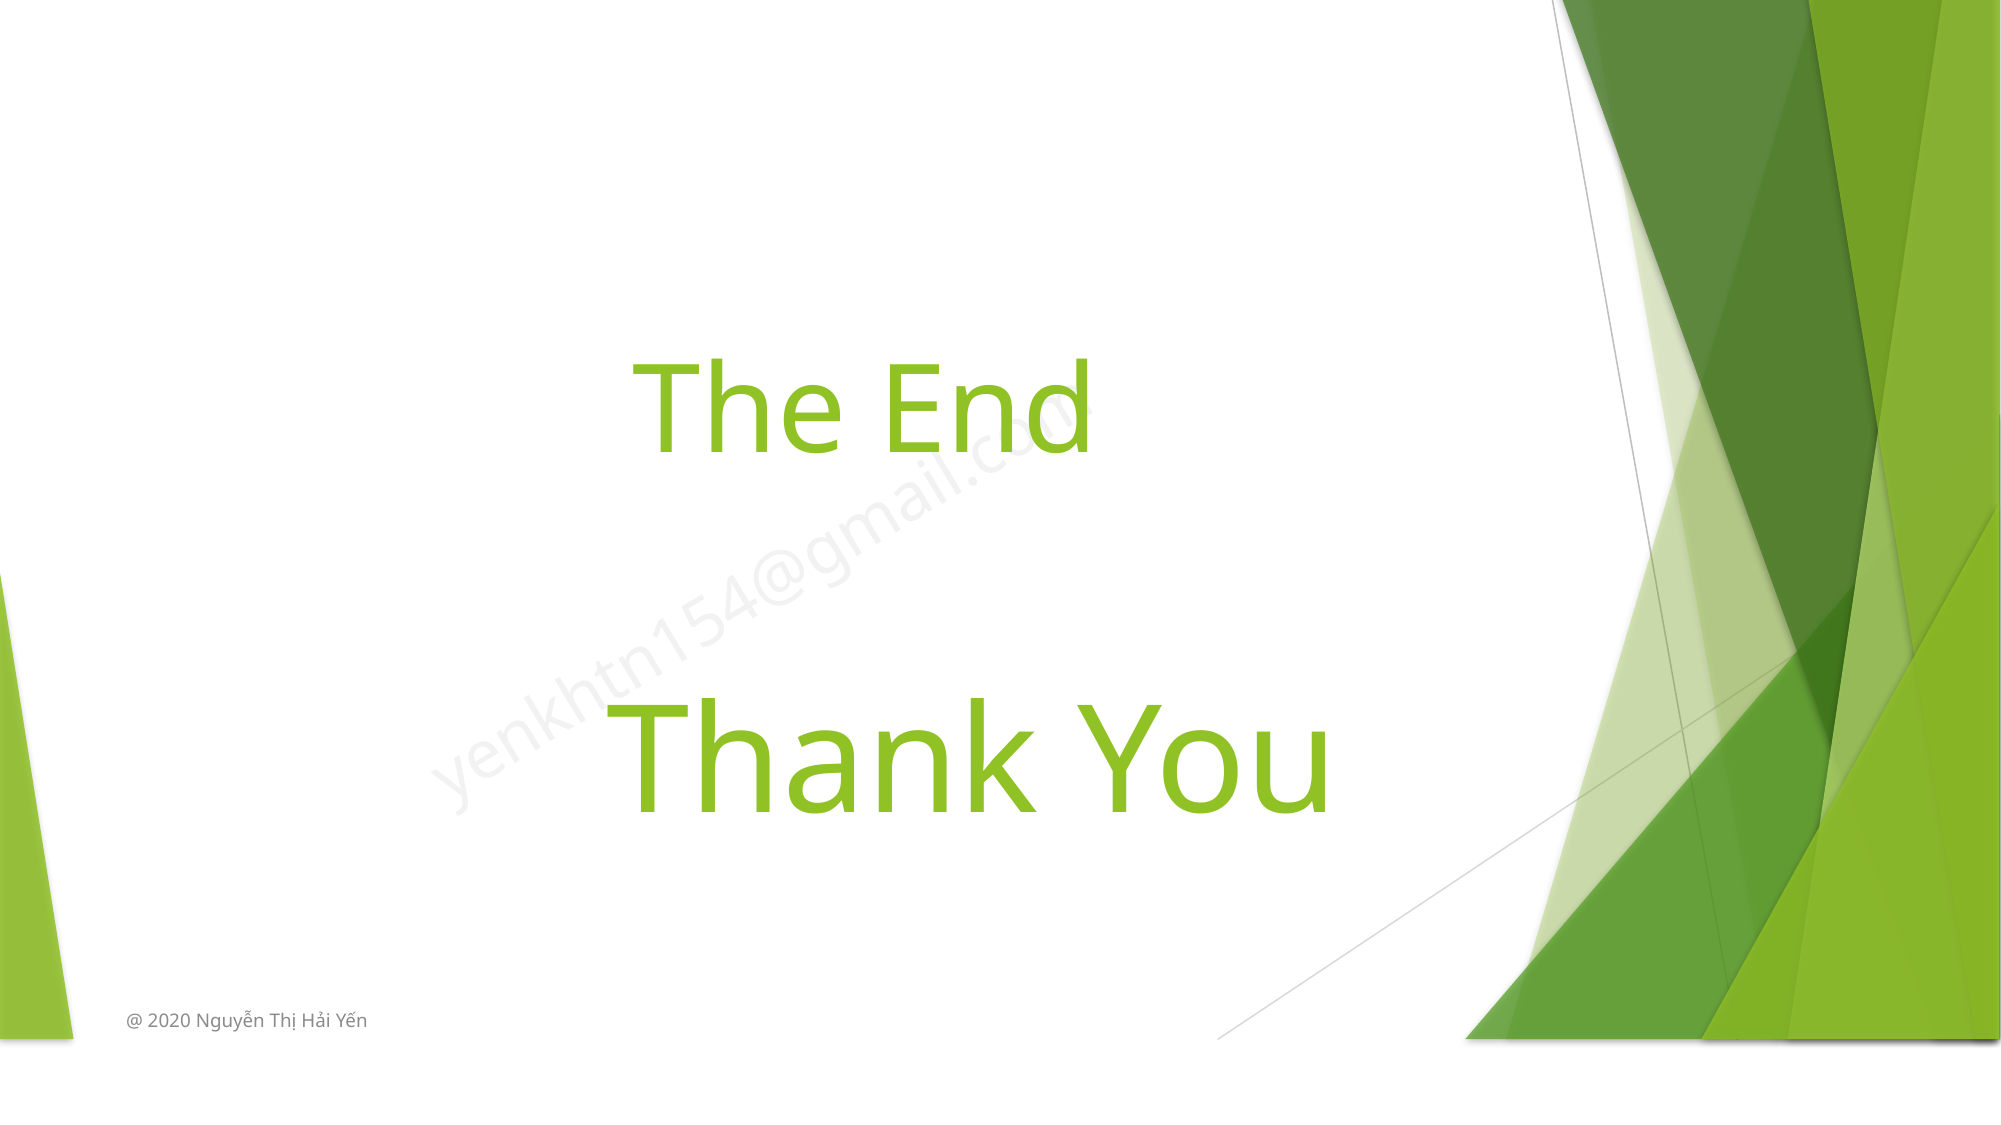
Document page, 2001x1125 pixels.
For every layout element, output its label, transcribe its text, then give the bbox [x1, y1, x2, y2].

text_box Thank You [590, 654, 1391, 1026]
title The End [617, 322, 1189, 488]
footer @ 2020 Nguyễn Thị Hải Yến [111, 991, 1145, 1051]
